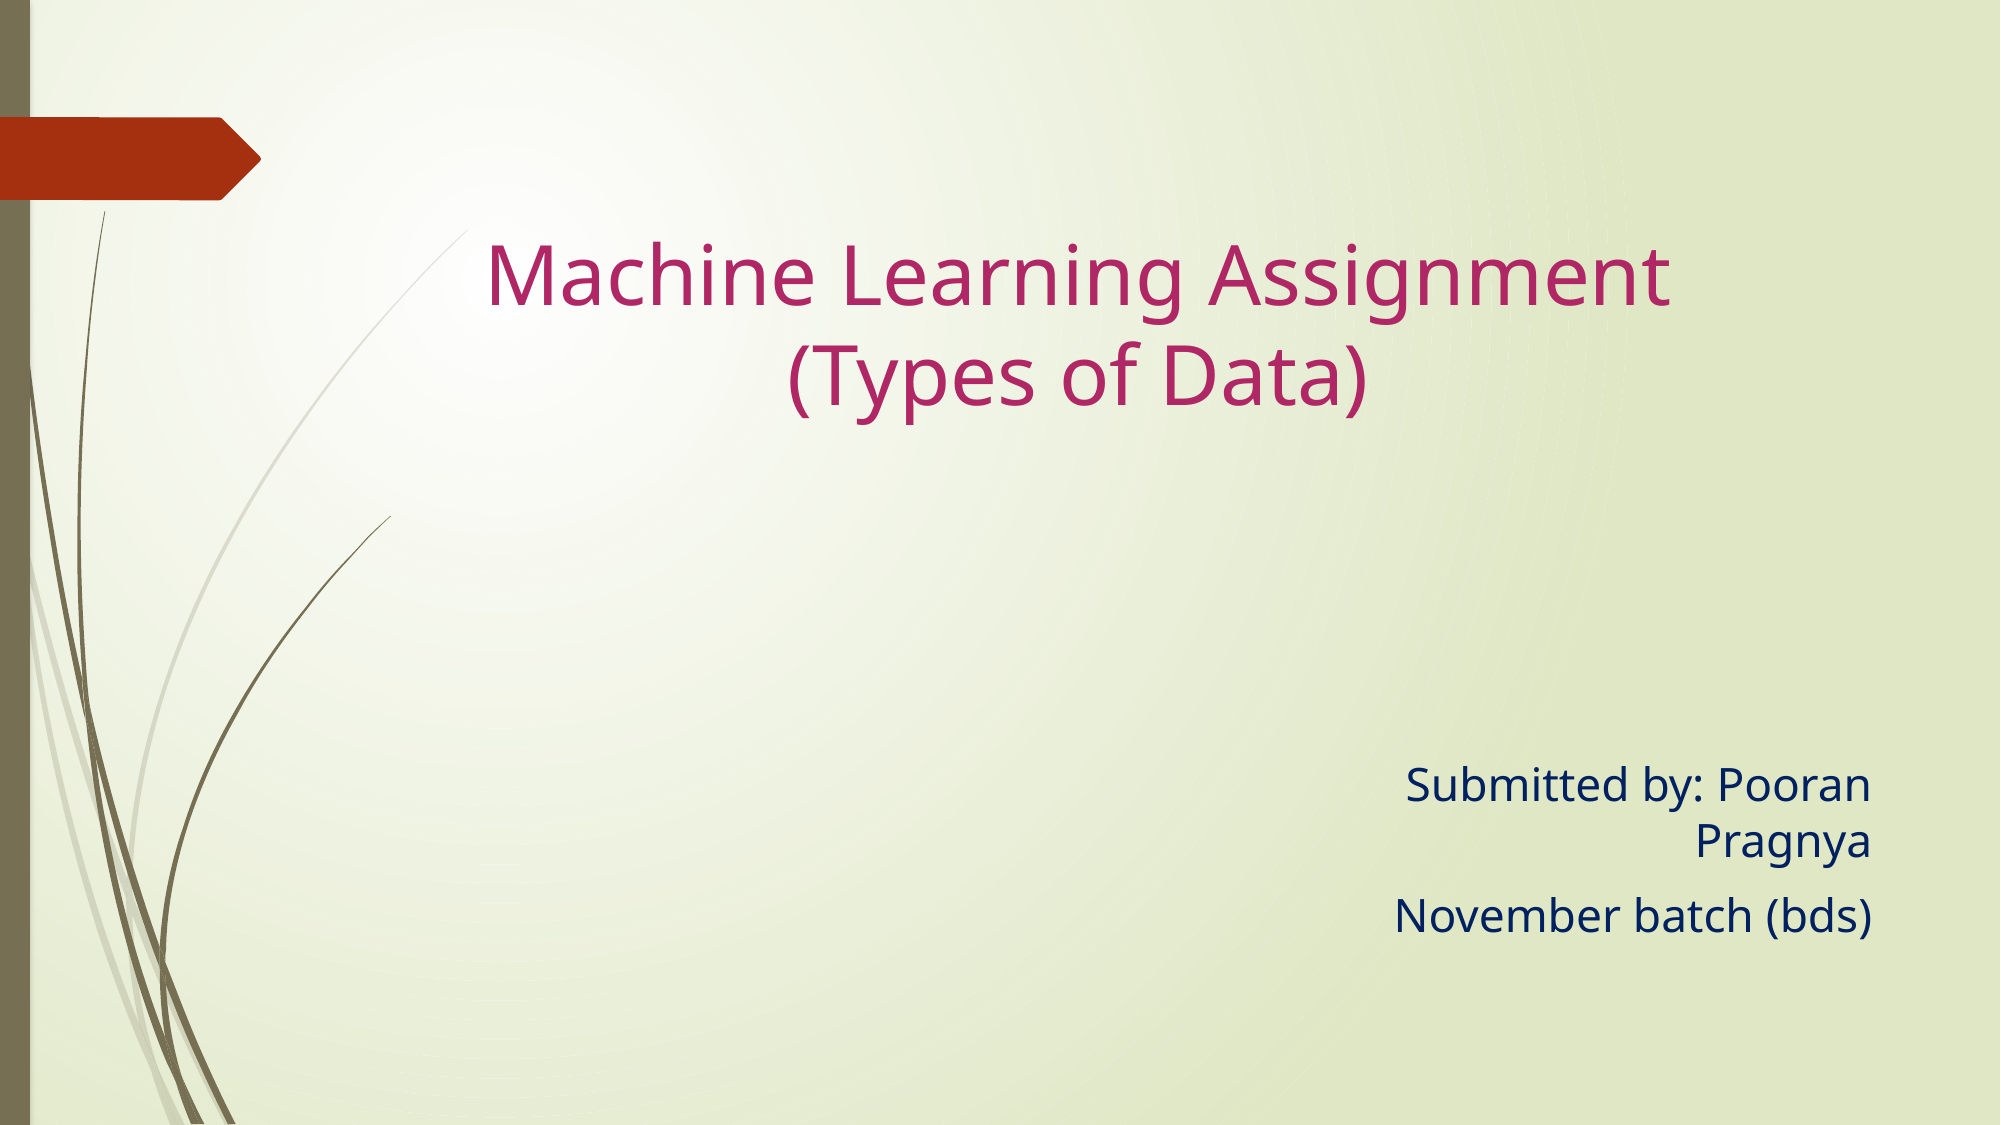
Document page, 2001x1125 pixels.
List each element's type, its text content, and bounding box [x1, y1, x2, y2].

text_box Machine Learning Assignment (Types of Data) [469, 215, 1688, 430]
text_box Submitted by: Pooran Pragnya November batch (bds) [1251, 748, 1887, 950]
